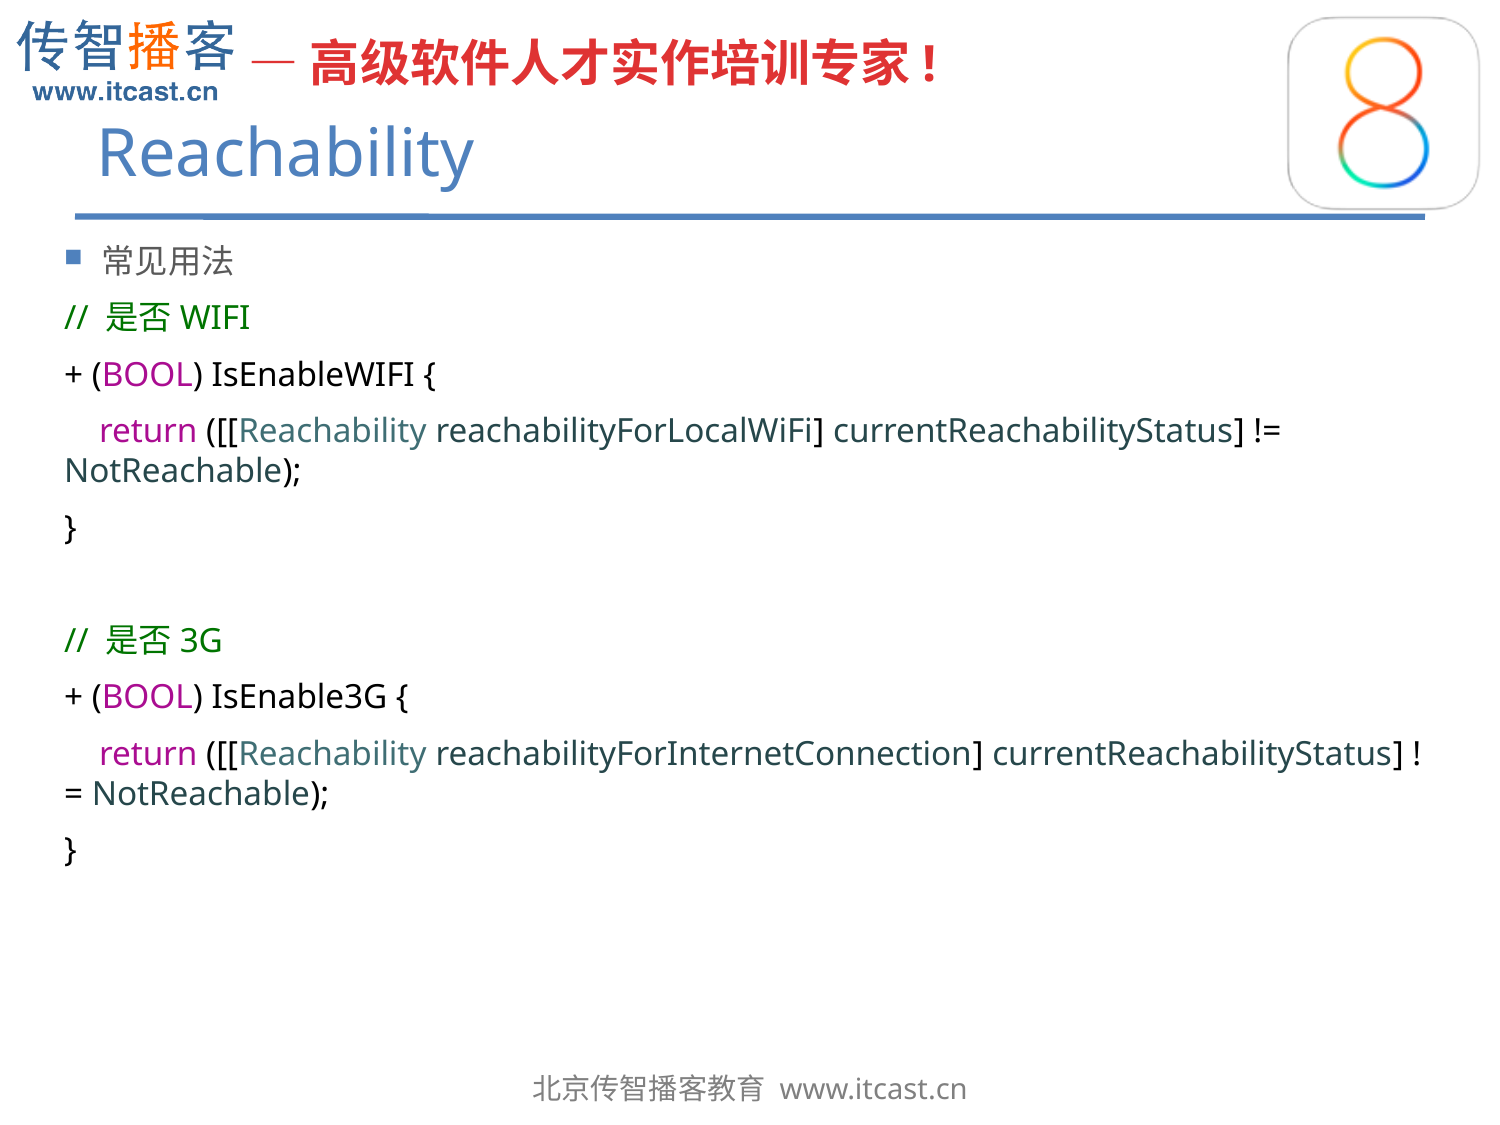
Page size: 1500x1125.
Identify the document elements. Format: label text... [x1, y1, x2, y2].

list 常见用法 // 是否WIFI + (BOOL) IsEnableWIFI { return ([[Reachability reachabilityForLocalWiFi] currentReachabilityStatus] != NotReachable); } // 是否3G + (BOOL) IsEnable3G { return ([[Reachability reachabilityForInternetConnection] currentReachabilityStatus] != NotReachable); } [49, 232, 1447, 1000]
picture [1270, 0, 1497, 227]
title Reachability [81, 102, 1416, 232]
picture [16, 19, 234, 101]
